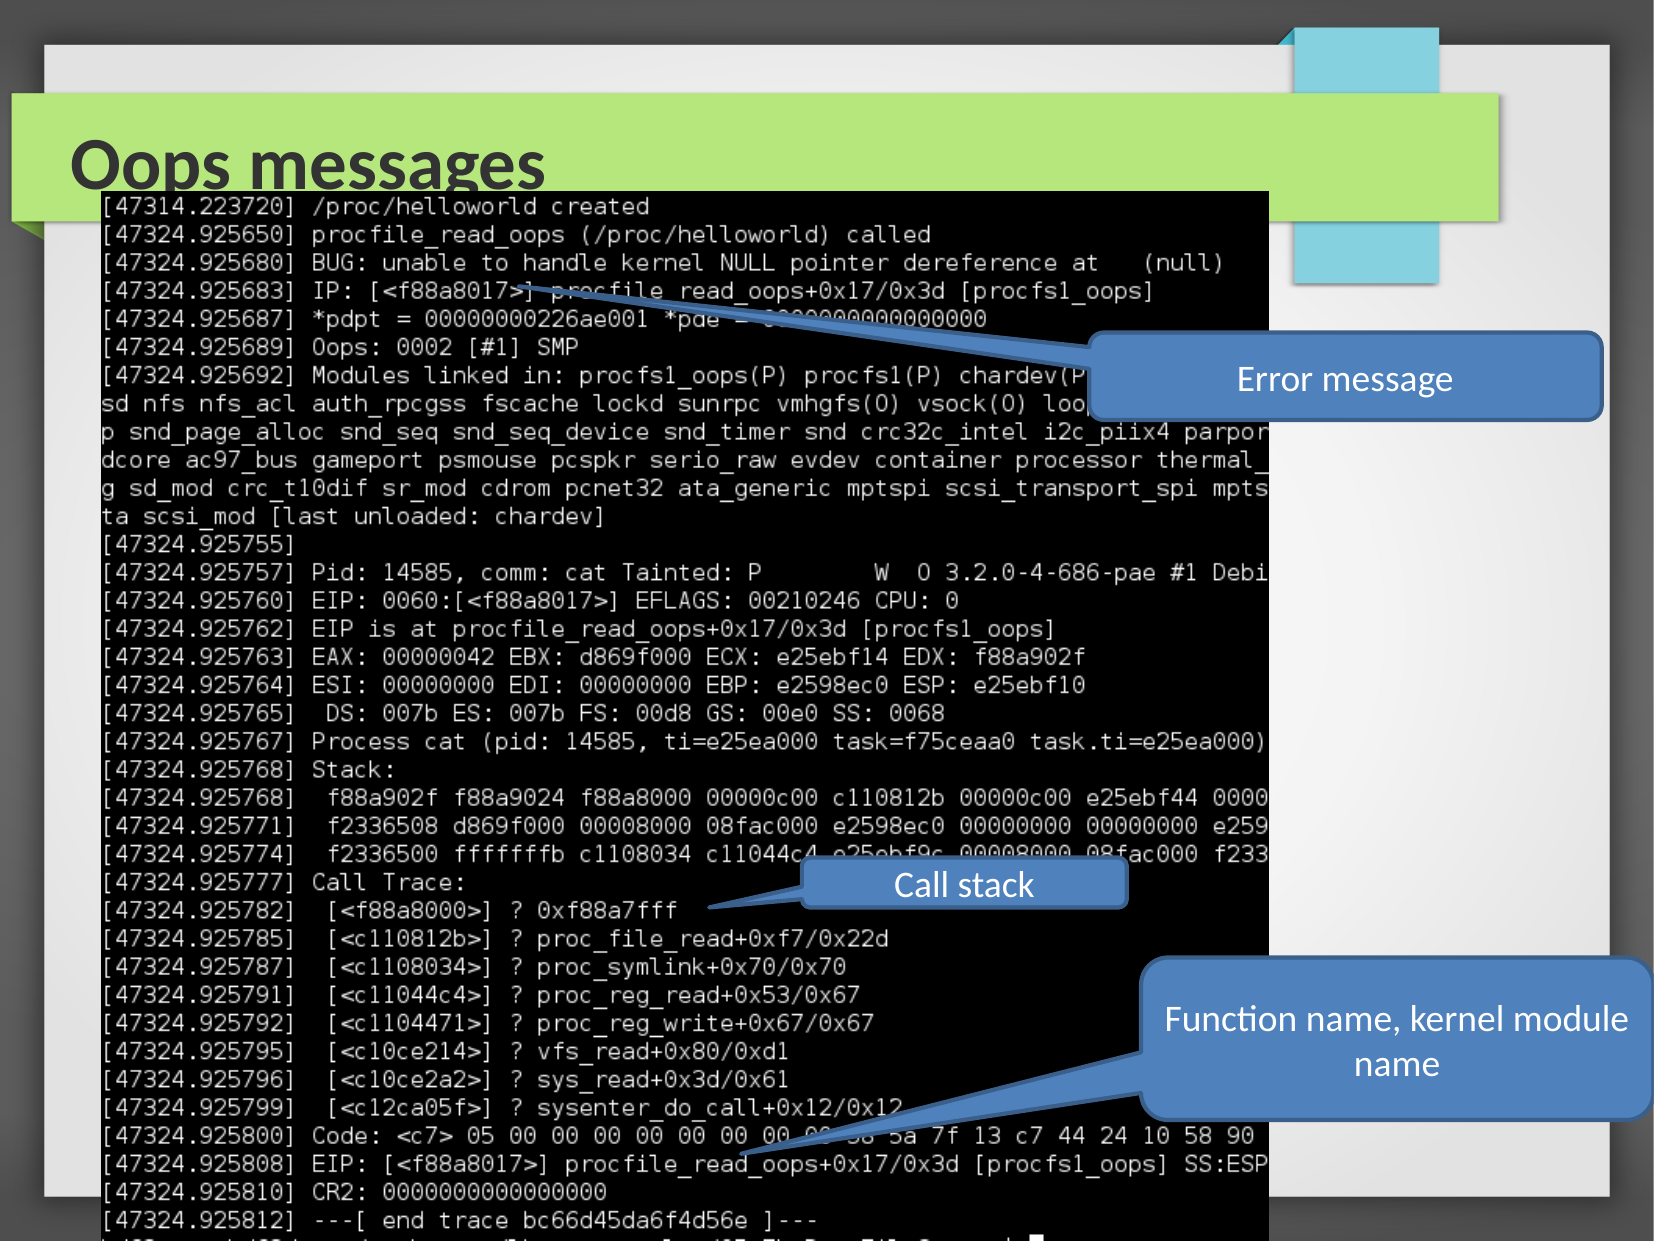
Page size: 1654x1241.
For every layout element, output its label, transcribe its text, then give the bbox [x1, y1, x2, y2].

title Oops messages [70, 106, 1452, 213]
text_box Function name, kernel module name [1274, 955, 1654, 1123]
text_box Error message [1274, 330, 1604, 423]
picture [0, 0, 1654, 1241]
